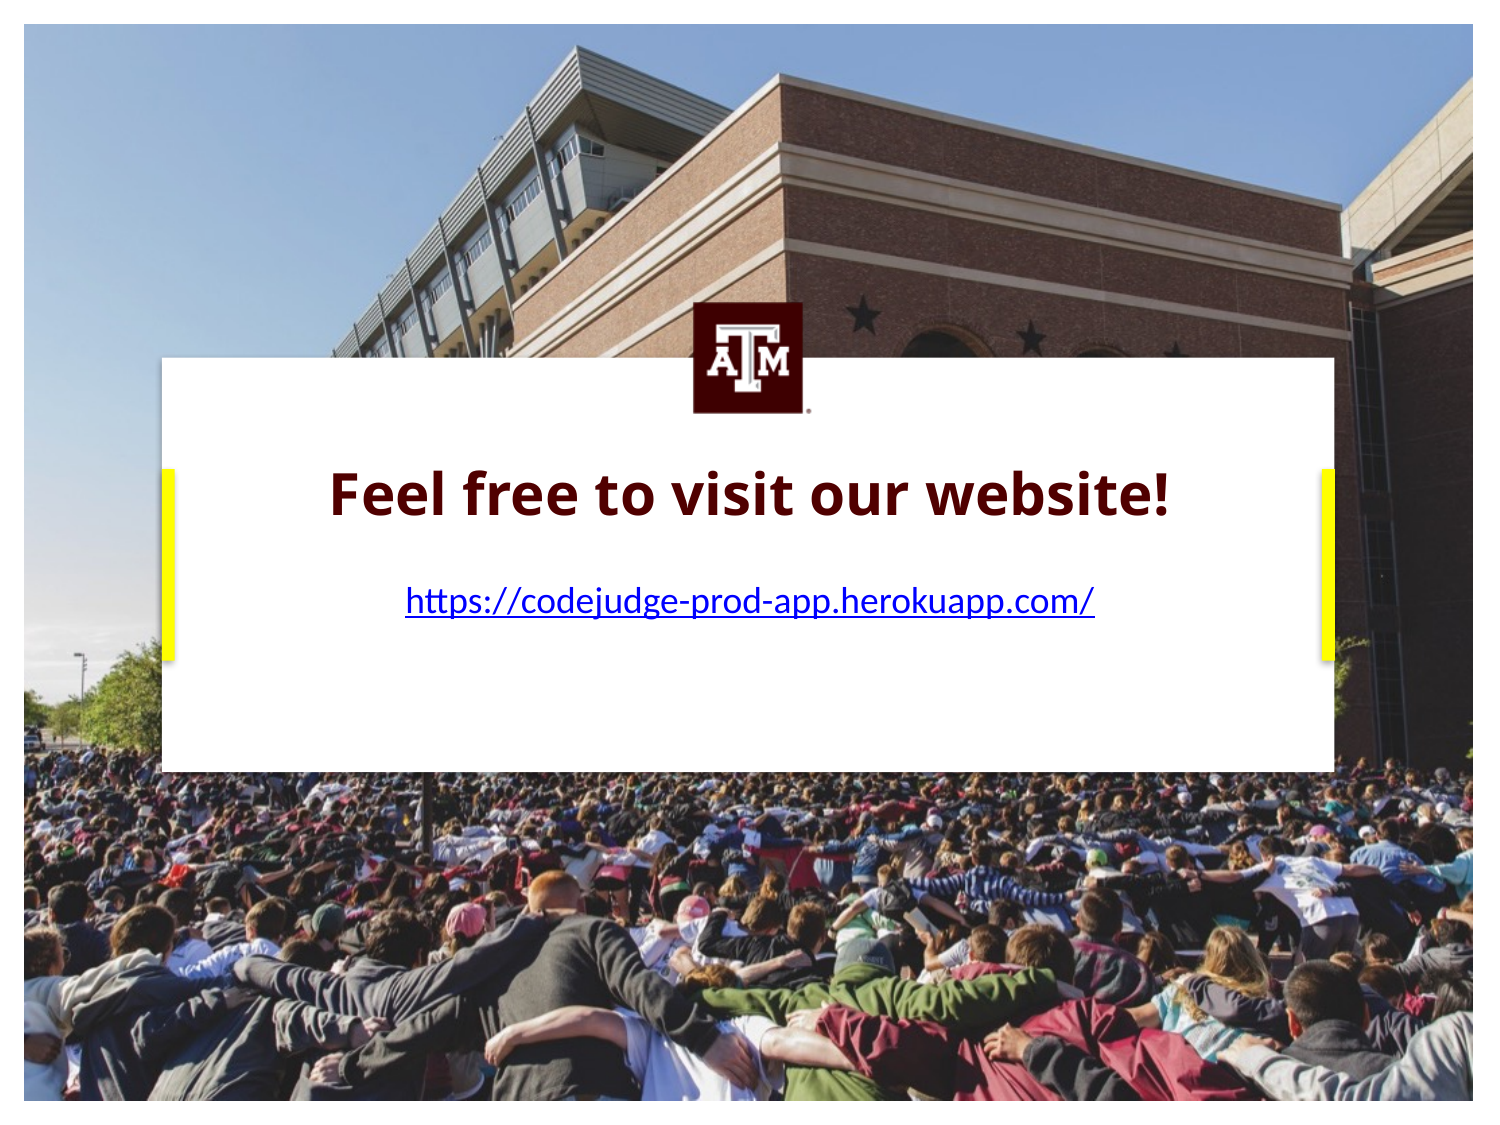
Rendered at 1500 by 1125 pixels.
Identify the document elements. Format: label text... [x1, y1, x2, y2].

picture [24, 24, 1473, 1101]
text_box https://codejudge-prod-app.herokuapp.com/ [249, 568, 1250, 629]
title Feel free to visit our website! [249, 398, 1250, 568]
